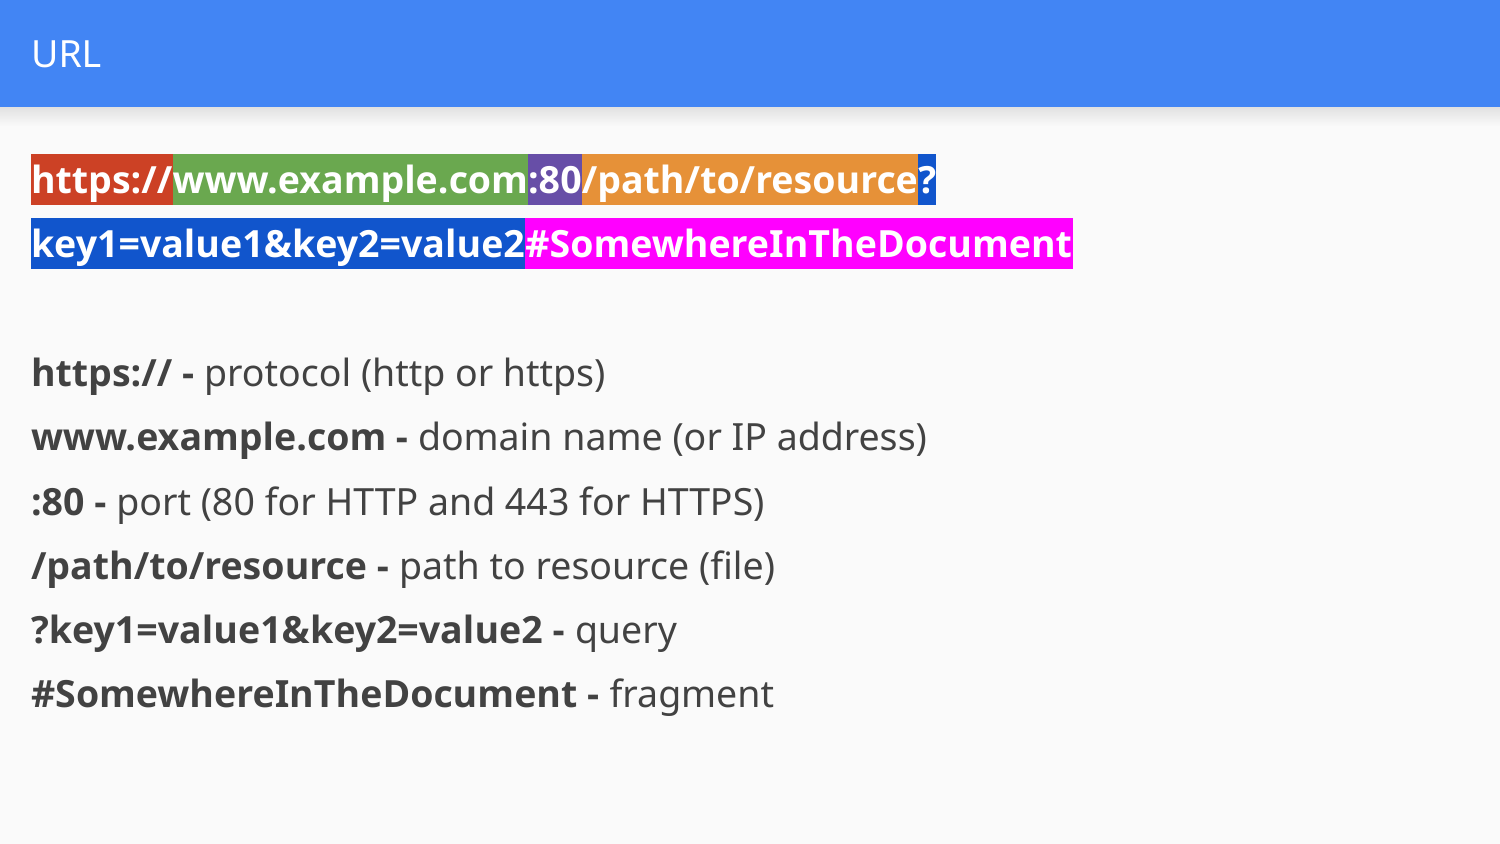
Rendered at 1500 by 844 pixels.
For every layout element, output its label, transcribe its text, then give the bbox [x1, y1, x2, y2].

title URL [16, 2, 1464, 102]
list https://www.example.com:80/path/to/resource?key1=value1&key2=value2#SomewhereInTheDocument https:// - protocol (http or https) www.example.com - domain name (or IP address) :80 - port (80 for HTTP and 443 for HTTPS) /path/to/resource - path to resource (file) ?key1=value1&key2=value2 - query #SomewhereInTheDocument - fragment [16, 121, 1500, 811]
